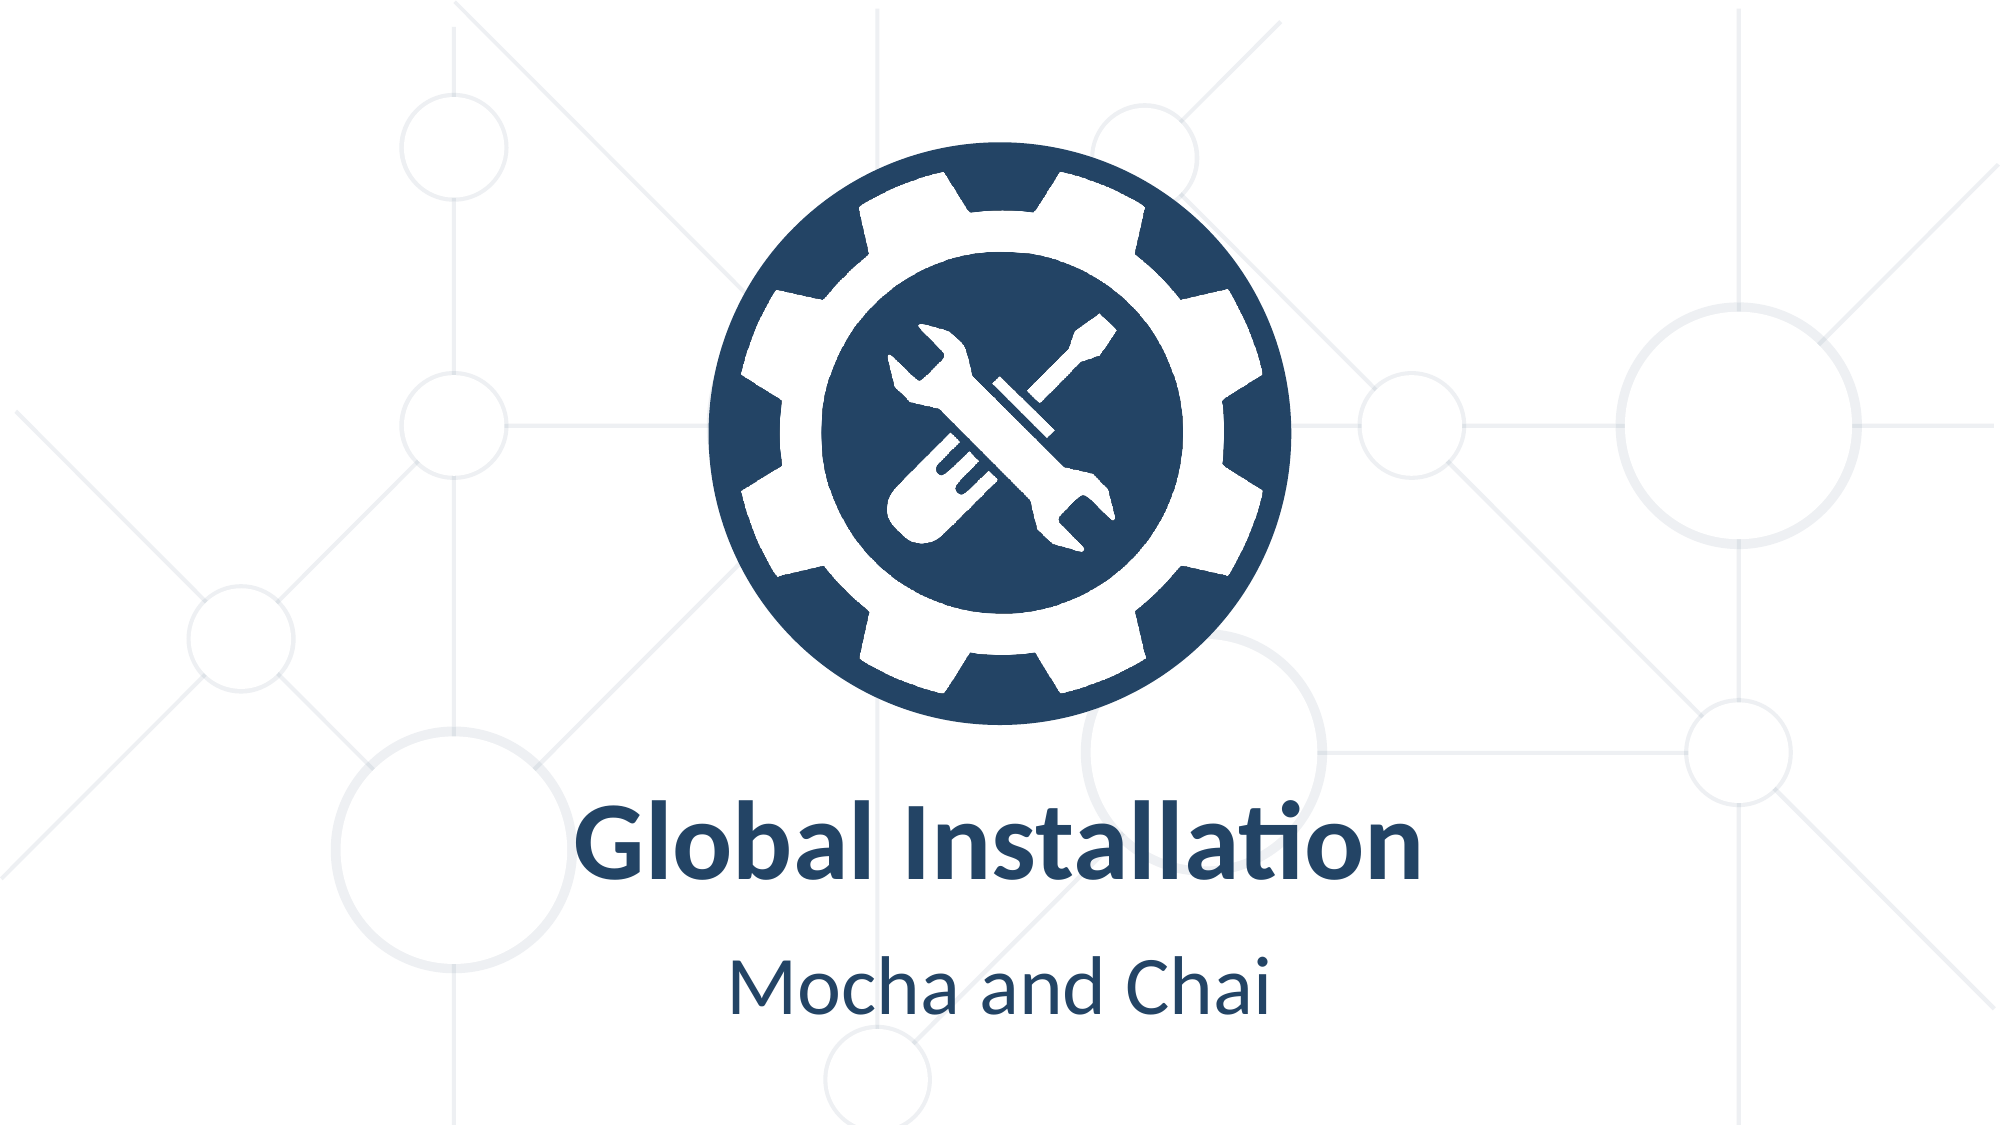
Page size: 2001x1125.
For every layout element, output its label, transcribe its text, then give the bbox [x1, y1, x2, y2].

picture [734, 165, 1269, 700]
subtitle Mocha and Chai [100, 916, 1900, 1043]
title Global Installation [100, 771, 1900, 898]
